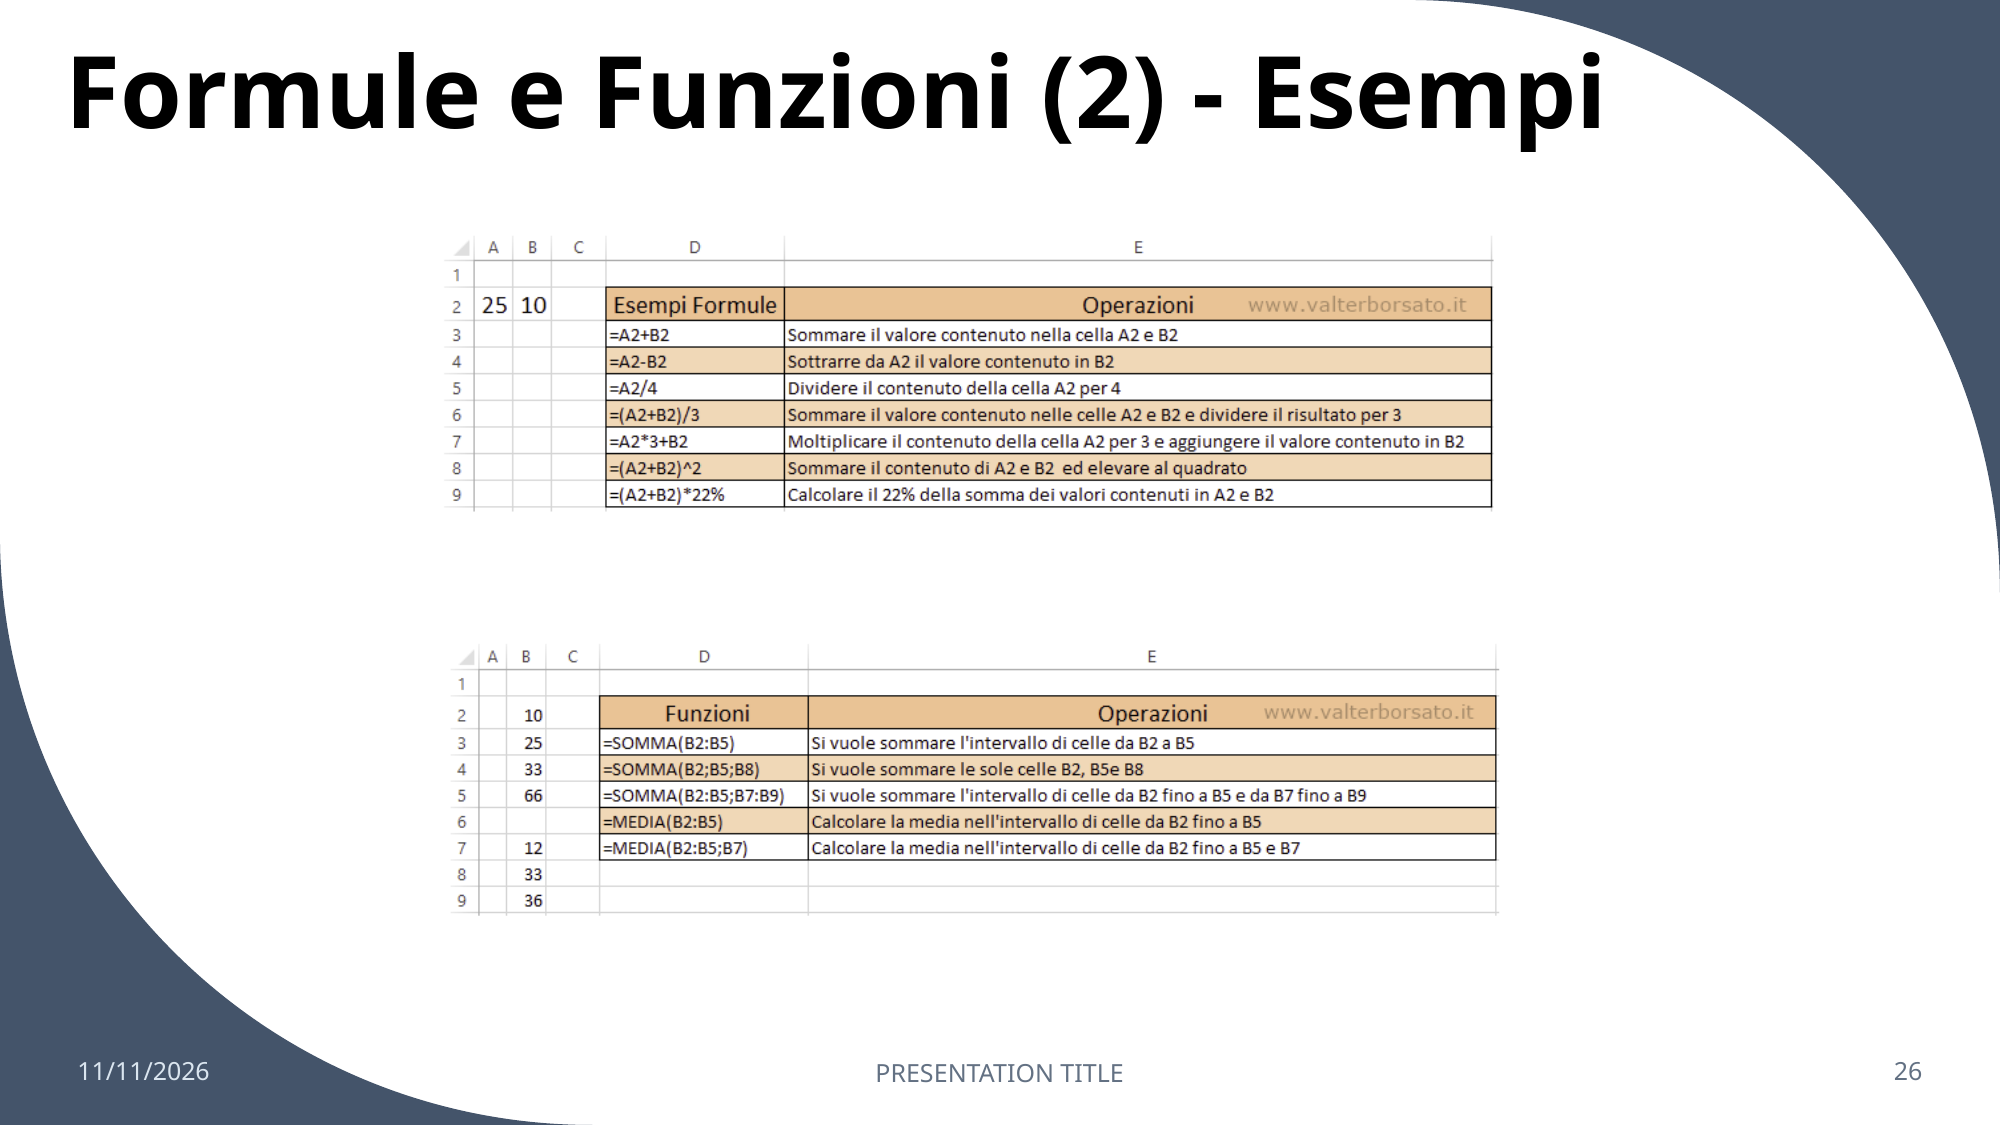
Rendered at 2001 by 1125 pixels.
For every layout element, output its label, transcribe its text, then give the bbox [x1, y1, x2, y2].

slide_number 26 [1665, 1042, 1938, 1103]
picture [443, 631, 1515, 933]
title Formule e Funzioni (2) - Esempi [50, 0, 1722, 158]
footer PRESENTATION TITLE [662, 1042, 1338, 1103]
picture [435, 224, 1515, 525]
slide_number 05-Jul-23 [62, 1042, 342, 1103]
